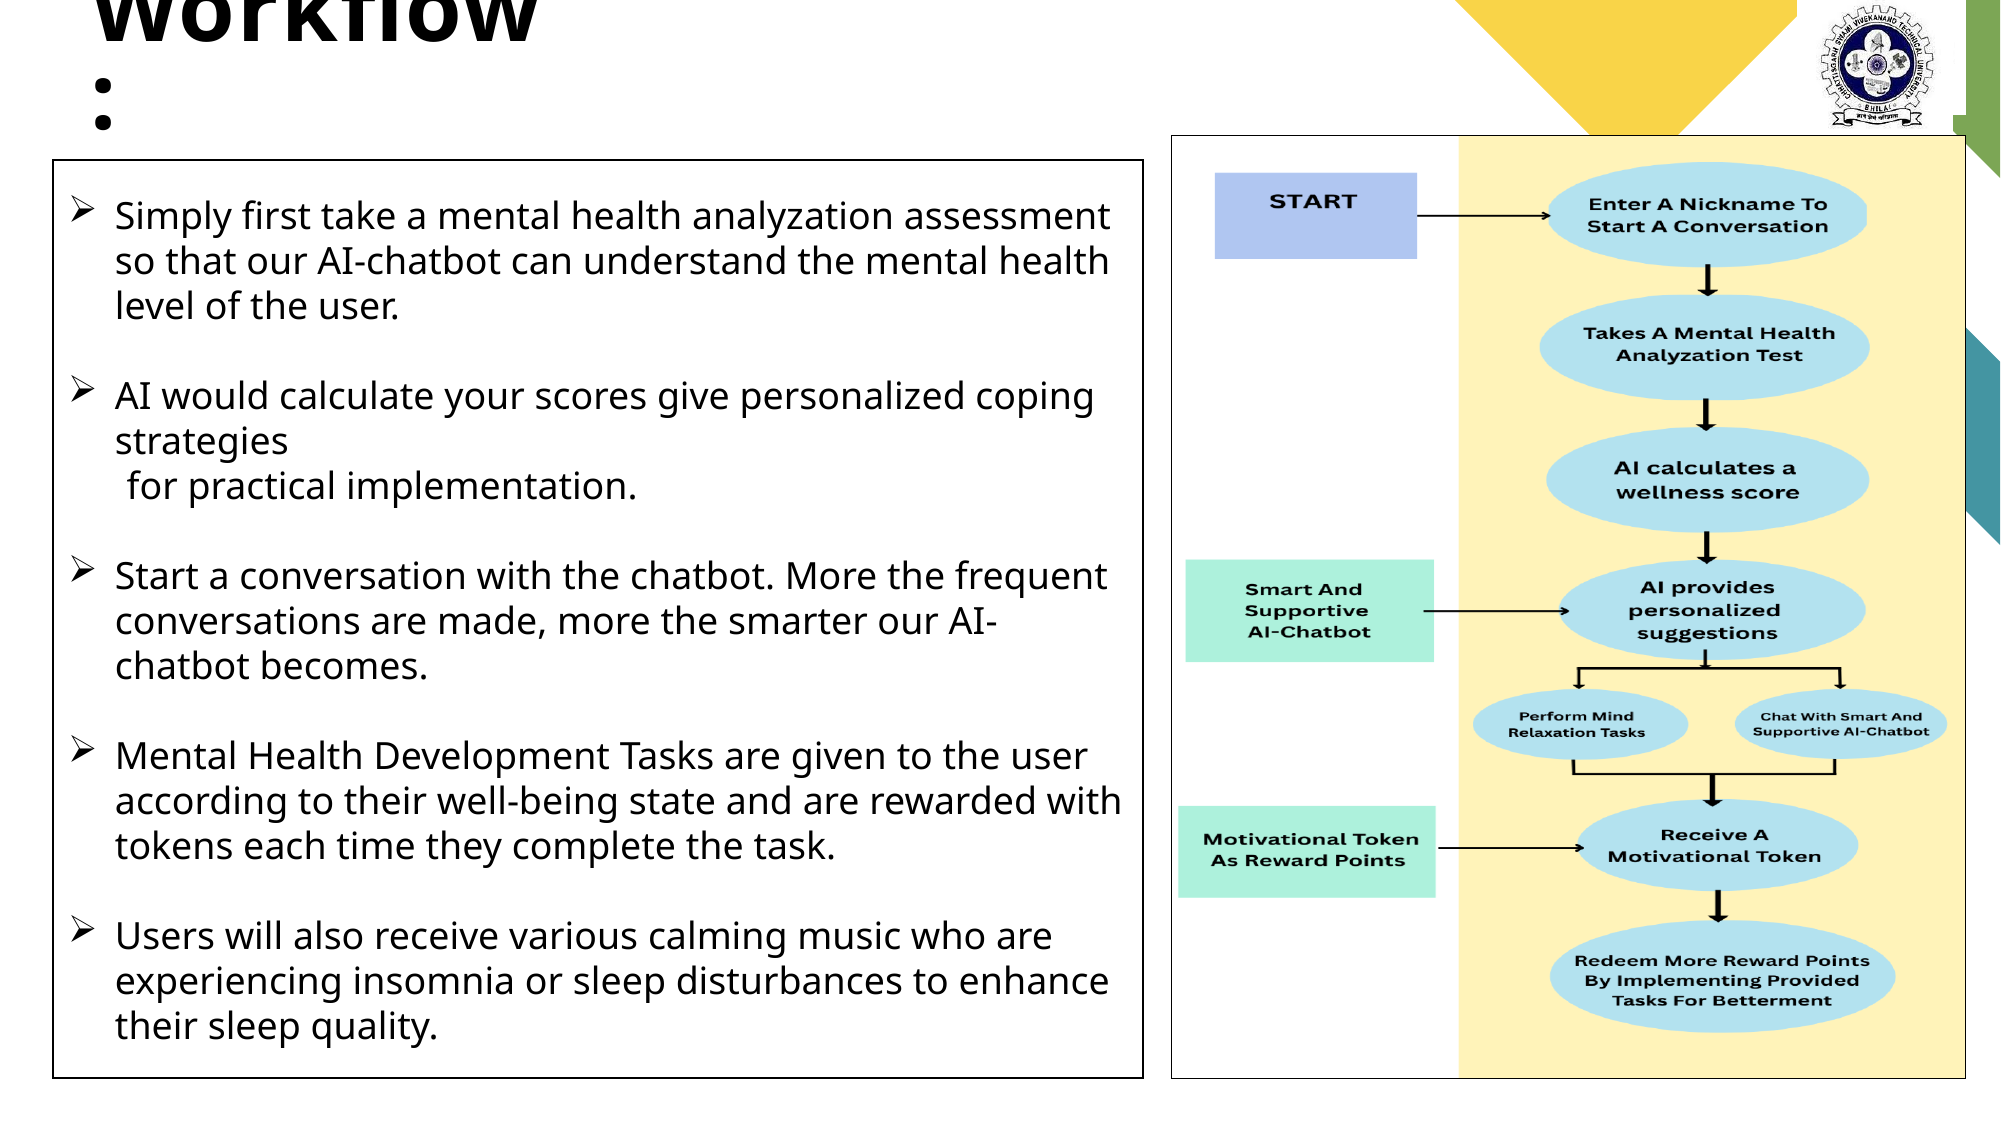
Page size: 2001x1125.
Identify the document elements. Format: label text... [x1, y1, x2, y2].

picture [1797, 0, 1966, 132]
text_box Simply first take a mental health analyzation assessment so that our AI-chatbot can understand the mental health level of the user. AI would calculate your scores give personalized coping strategies for practical implementation. Start a conversation with the chatbot. More the frequent conversations are made, more the smarter our AI-chatbot becomes. Mental Health Development Tasks are given to the user according to their well-being state and are rewarded with tokens each time they complete the task. Users will also receive various calming music who are experiencing insomnia or sleep disturbances to enhance their sleep quality. [52, 159, 1144, 1079]
title Workflow: [90, 29, 550, 148]
picture [1097, 136, 2000, 1078]
